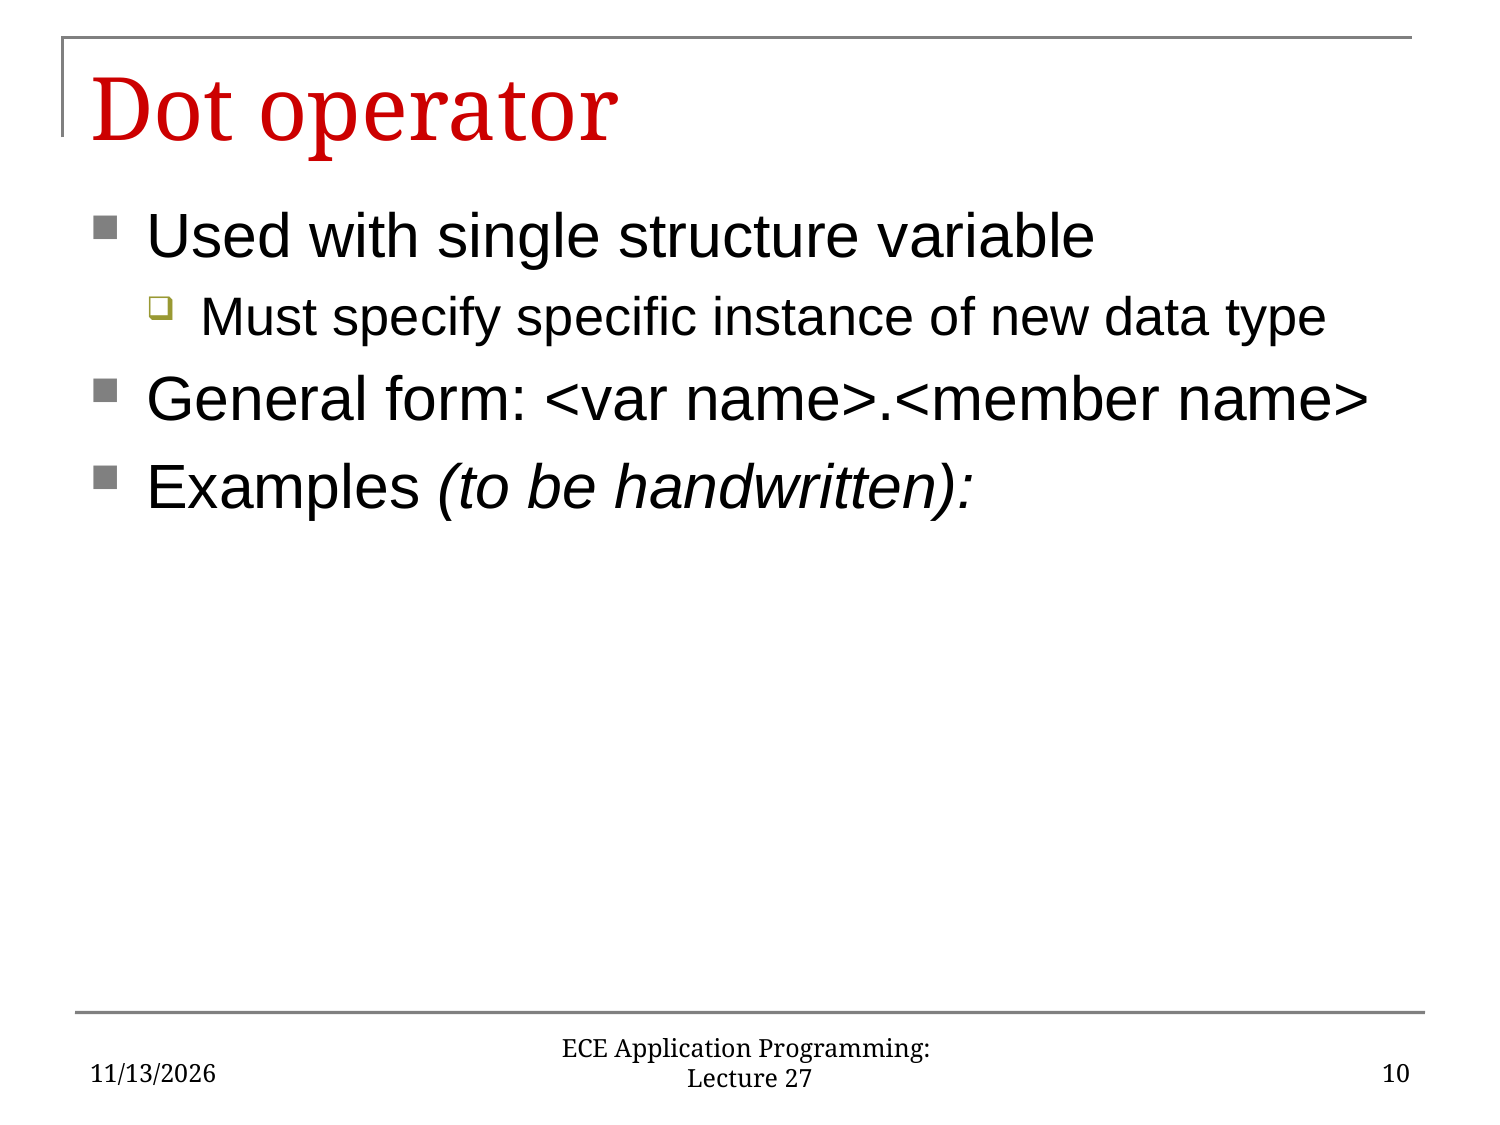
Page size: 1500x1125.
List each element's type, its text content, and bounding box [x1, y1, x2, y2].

list Used with single structure variable Must specify specific instance of new data type General form: <var name>.<member name> Examples (to be handwritten): [75, 187, 1425, 1006]
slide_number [74, 1023, 426, 1100]
slide_number 10 [1074, 1023, 1426, 1100]
footer ECE Application Programming: Lecture 27 [512, 1024, 988, 1101]
title Dot operator [75, 45, 1425, 163]
